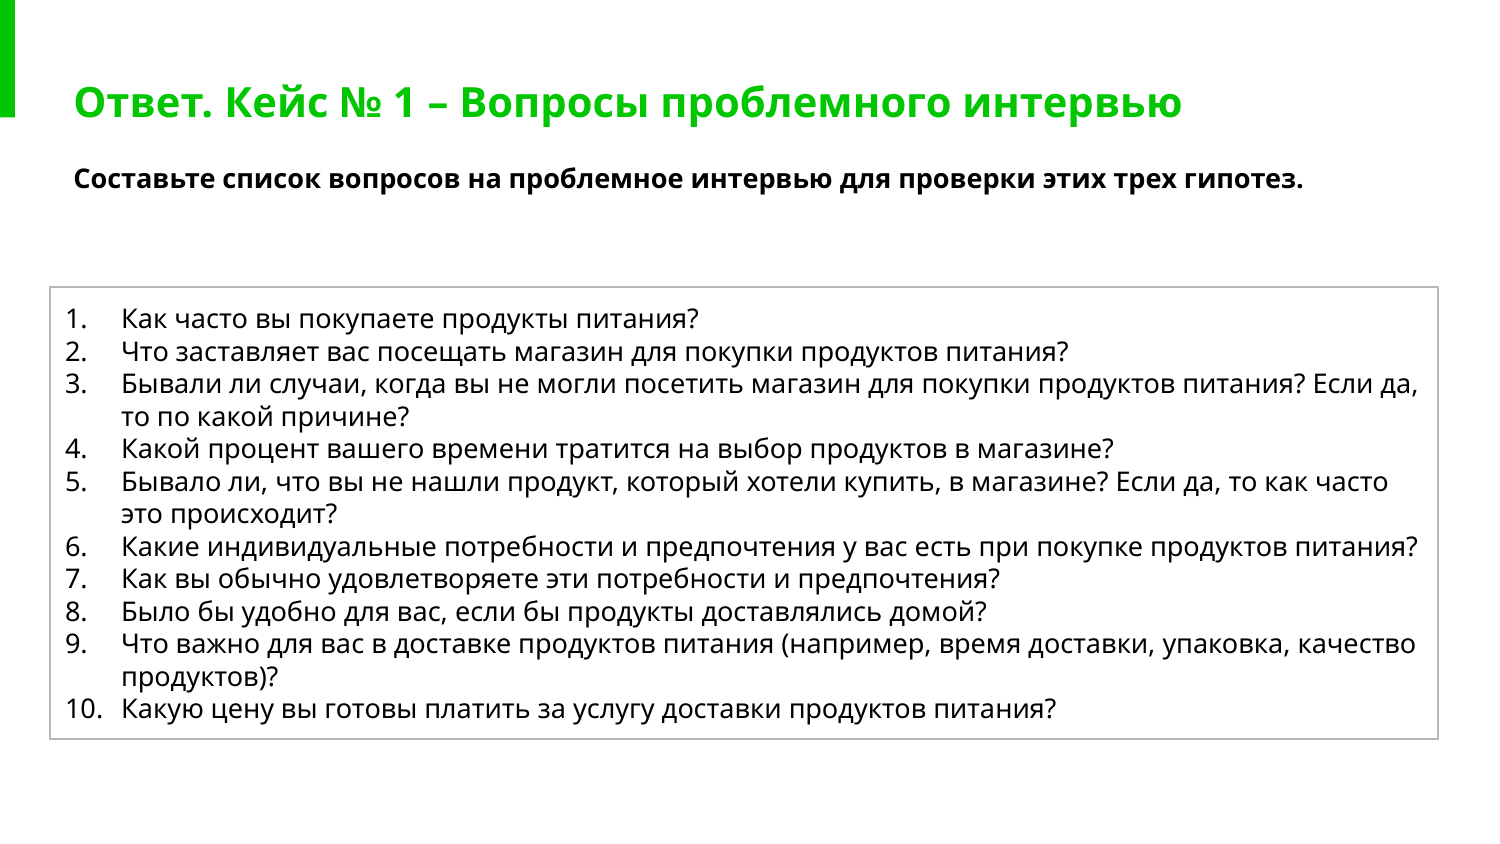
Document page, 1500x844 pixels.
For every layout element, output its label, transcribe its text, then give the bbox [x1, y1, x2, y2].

list Составьте список вопросов на проблемное интервью для проверки этих трех гипотез. [58, 141, 1447, 646]
title Ответ. Кейс № 1 – Вопросы проблемного интервью [58, 15, 1425, 141]
text_box Как часто вы покупаете продукты питания? Что заставляет вас посещать магазин для покупки продуктов питания? Бывали ли случаи, когда вы не могли посетить магазин для покупки продуктов питания? Если да, то по какой причине? Какой процент вашего времени тратится на выбор продуктов в магазине? Бывало ли, что вы не нашли продукт, который хотели купить, в магазине? Если да, то как часто это происходит? Какие индивидуальные потребности и предпочтения у вас есть при покупке продуктов питания? Как вы обычно удовлетворяете эти потребности и предпочтения? Было бы удобно для вас, если бы продукты доставлялись домой? Что важно для вас в доставке продуктов питания (например, время доставки, упаковка, качество продуктов)? Какую цену вы готовы платить за услугу доставки продуктов питания? [49, 286, 1438, 739]
